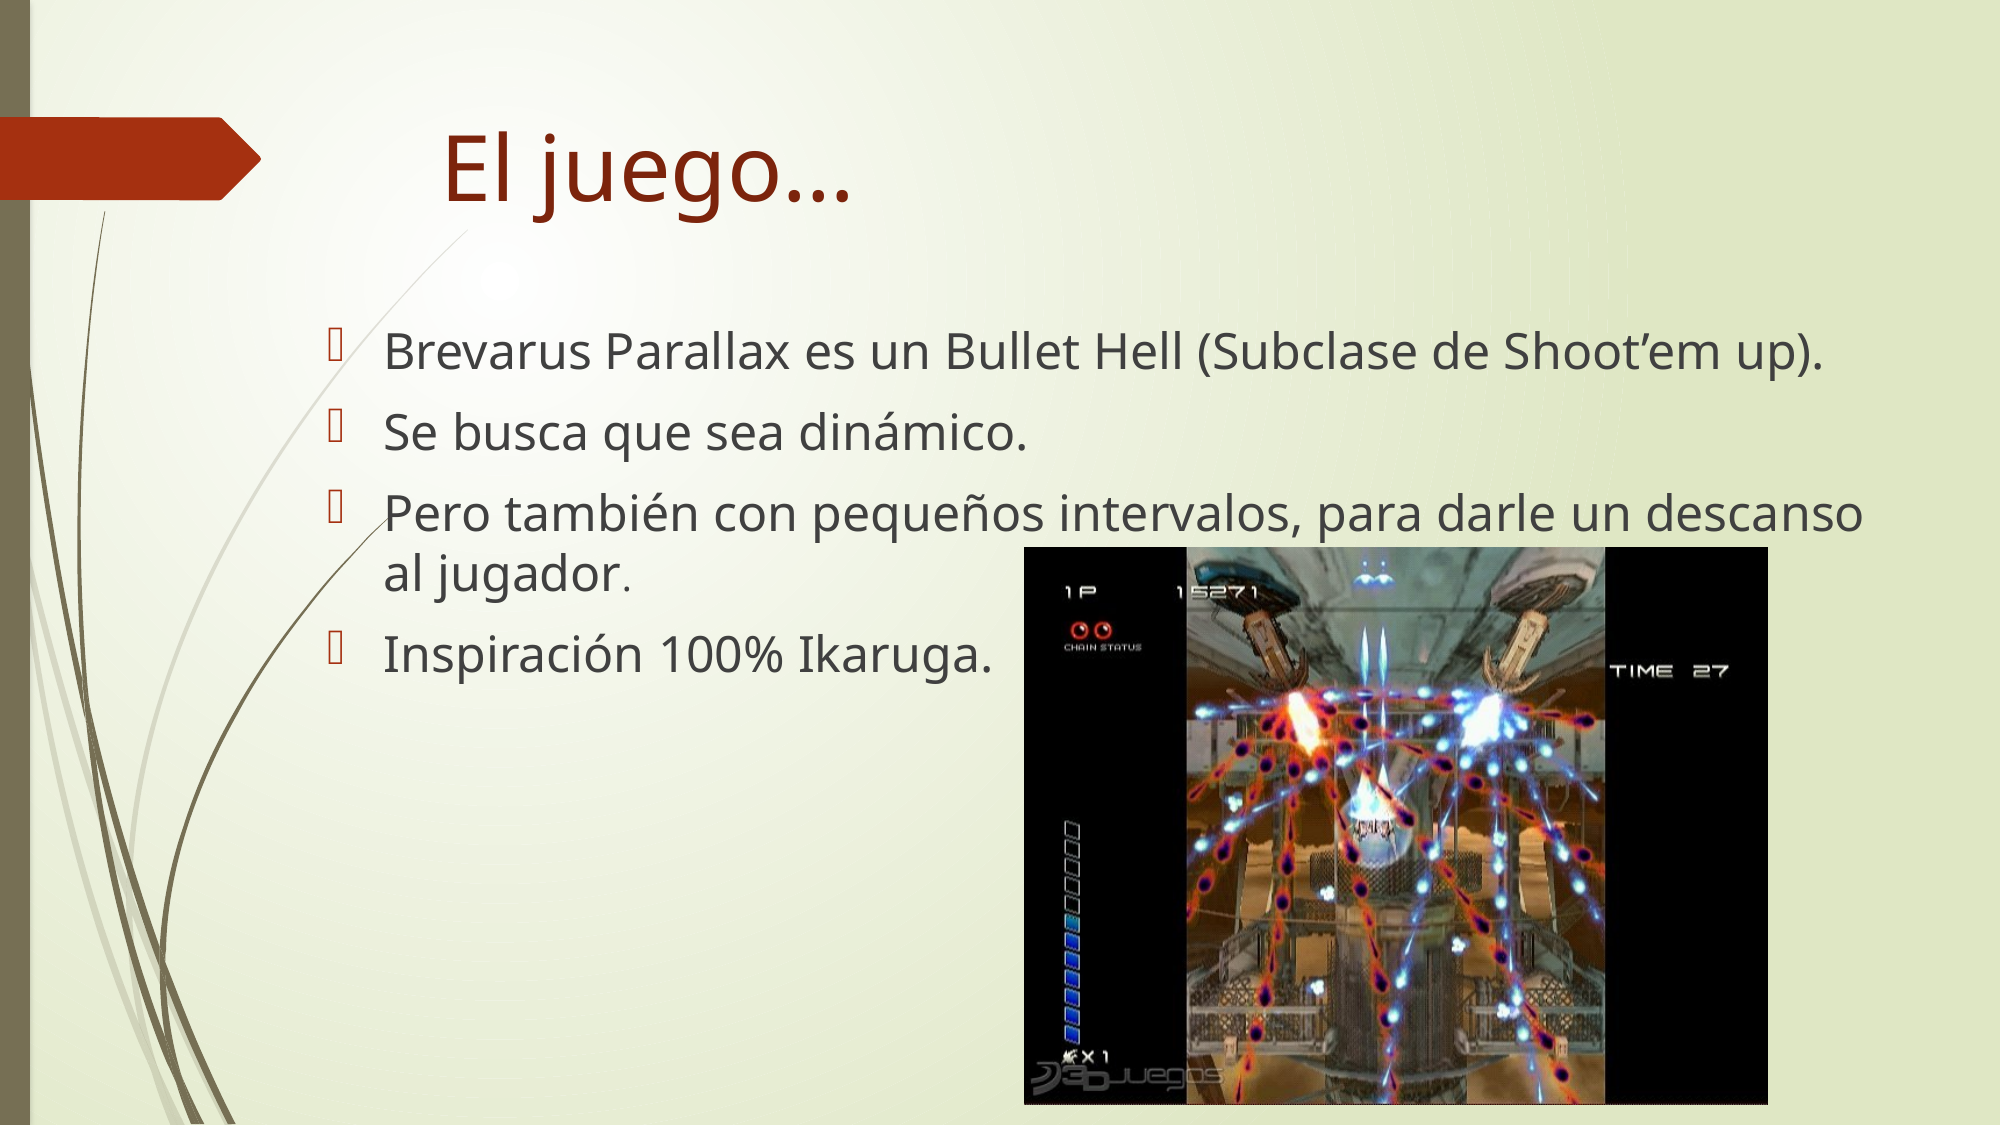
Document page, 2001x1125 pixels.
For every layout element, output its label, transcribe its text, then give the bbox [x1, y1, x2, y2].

picture [1024, 547, 1768, 1106]
list Brevarus Parallax es un Bullet Hell (Subclase de Shoot’em up). Se busca que sea dinámico. Pero también con pequeños intervalos, para darle un descanso al jugador. Inspiración 100% Ikaruga. [311, 312, 1888, 933]
title El juego… [425, 102, 1888, 312]
